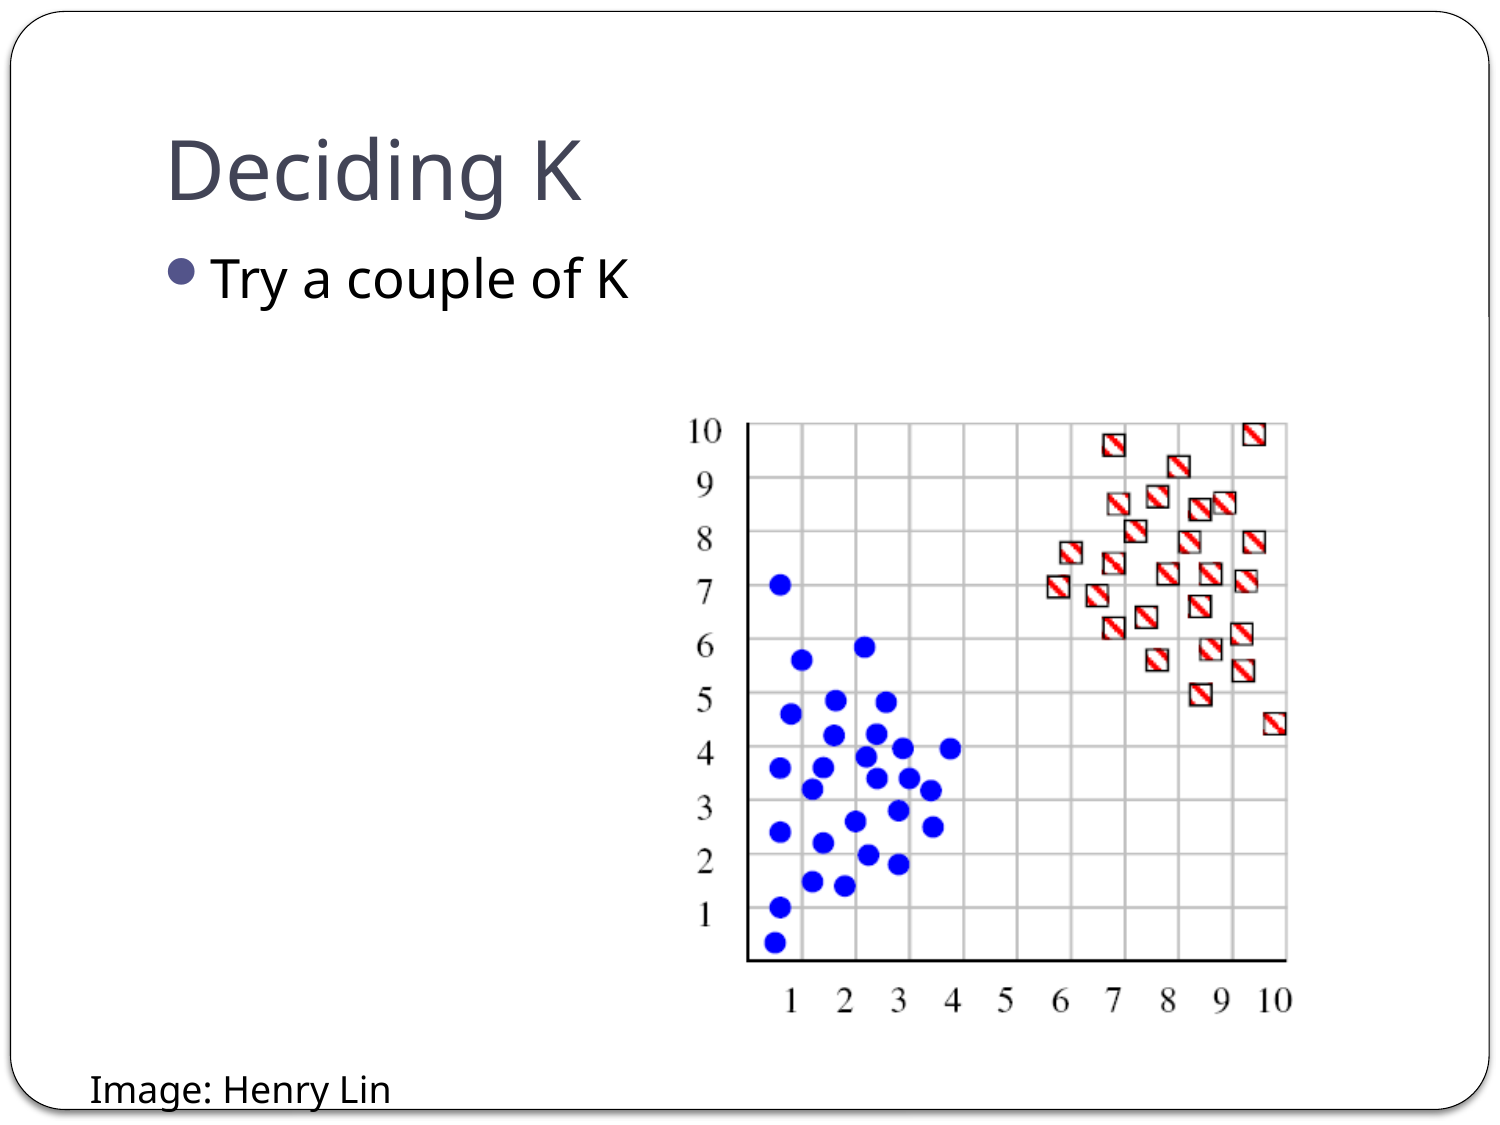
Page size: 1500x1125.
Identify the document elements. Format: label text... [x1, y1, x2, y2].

title Deciding K [150, 45, 1425, 233]
picture [662, 387, 1318, 1023]
list Try a couple of K [150, 237, 1425, 988]
text_box Image: Henry Lin [74, 1059, 675, 1119]
